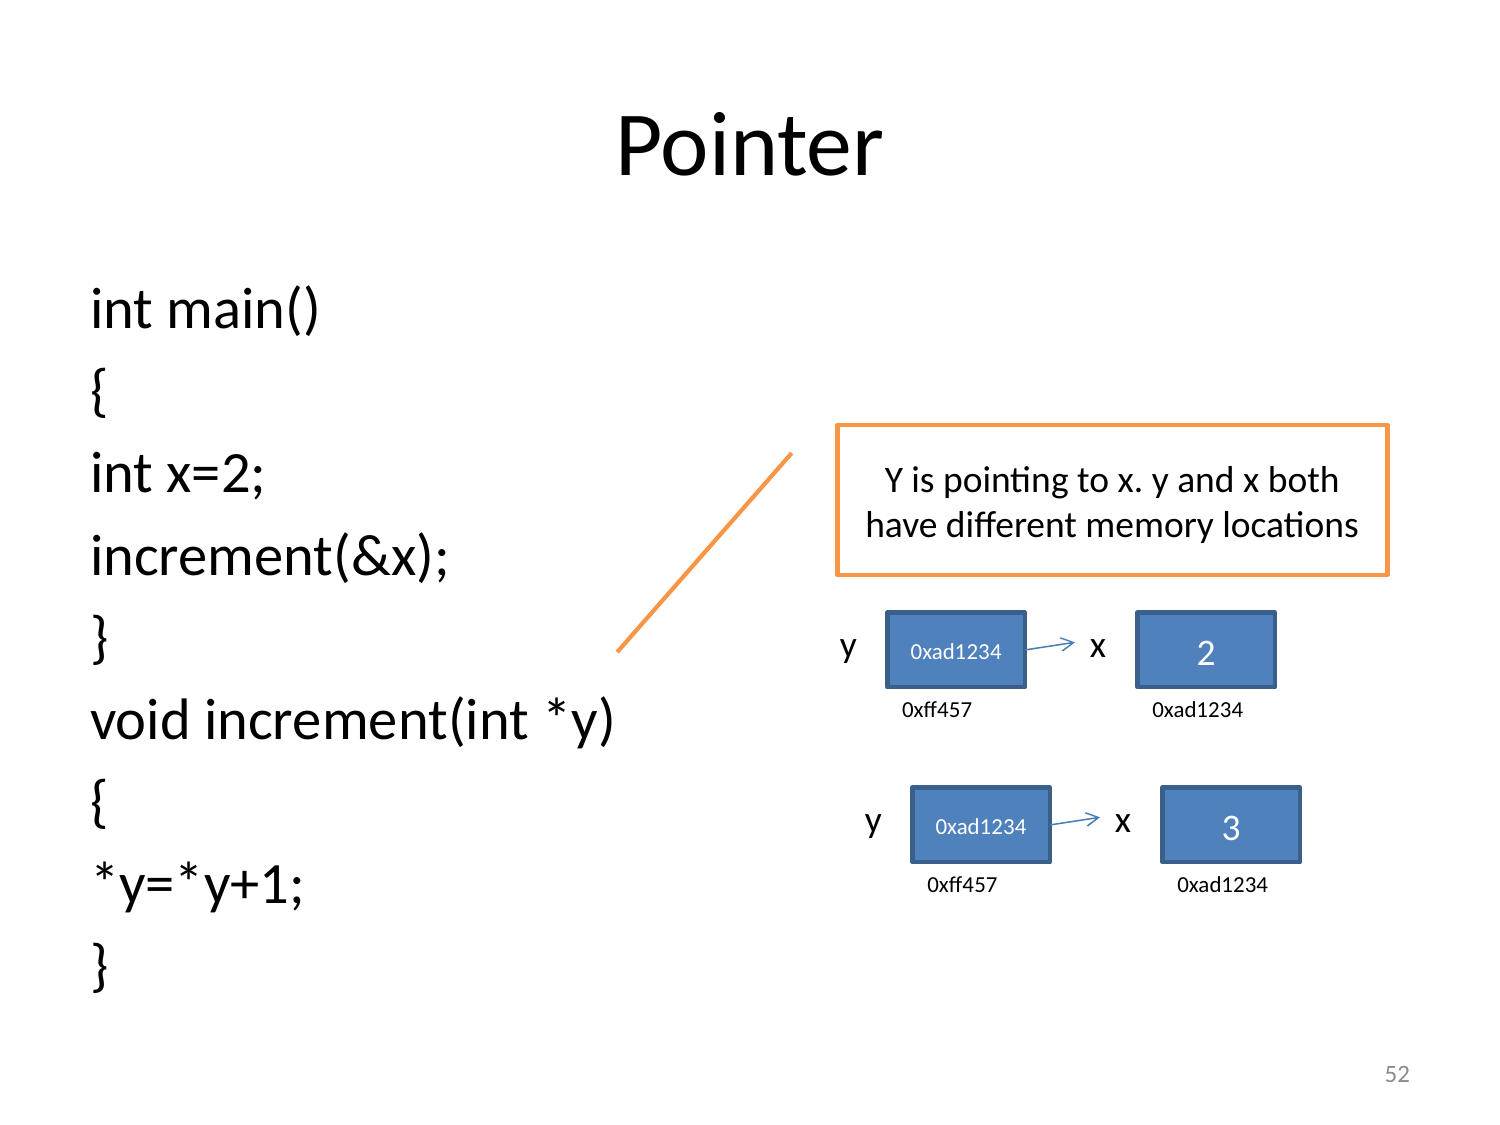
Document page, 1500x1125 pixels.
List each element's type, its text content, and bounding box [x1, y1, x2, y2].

slide_number 52 [1074, 1042, 1425, 1103]
list int main() { int x=2; increment(&x); } void increment(int *y) { *y=*y+1; } [75, 262, 1425, 1005]
text_box y [825, 612, 875, 673]
text_box 0xff457 [887, 687, 1025, 730]
text_box Y is pointing to x. y and x both have different memory locations [835, 423, 1390, 577]
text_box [1049, 818, 1101, 826]
text_box 0xad1234 [885, 610, 1027, 689]
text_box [1024, 643, 1076, 651]
text_box x [1074, 612, 1125, 673]
text_box y [849, 787, 900, 848]
text_box 0xad1234 [1137, 687, 1275, 730]
text_box 3 [1160, 785, 1302, 864]
text_box Y is pointing to x. y and x both have different memory locations [615, 451, 794, 654]
text_box 0xad1234 [1162, 862, 1300, 905]
text_box 0xff457 [912, 862, 1050, 905]
text_box 0xad1234 [910, 785, 1052, 864]
text_box x [1100, 787, 1150, 848]
title Pointer [75, 45, 1425, 233]
text_box 2 [1135, 610, 1277, 689]
